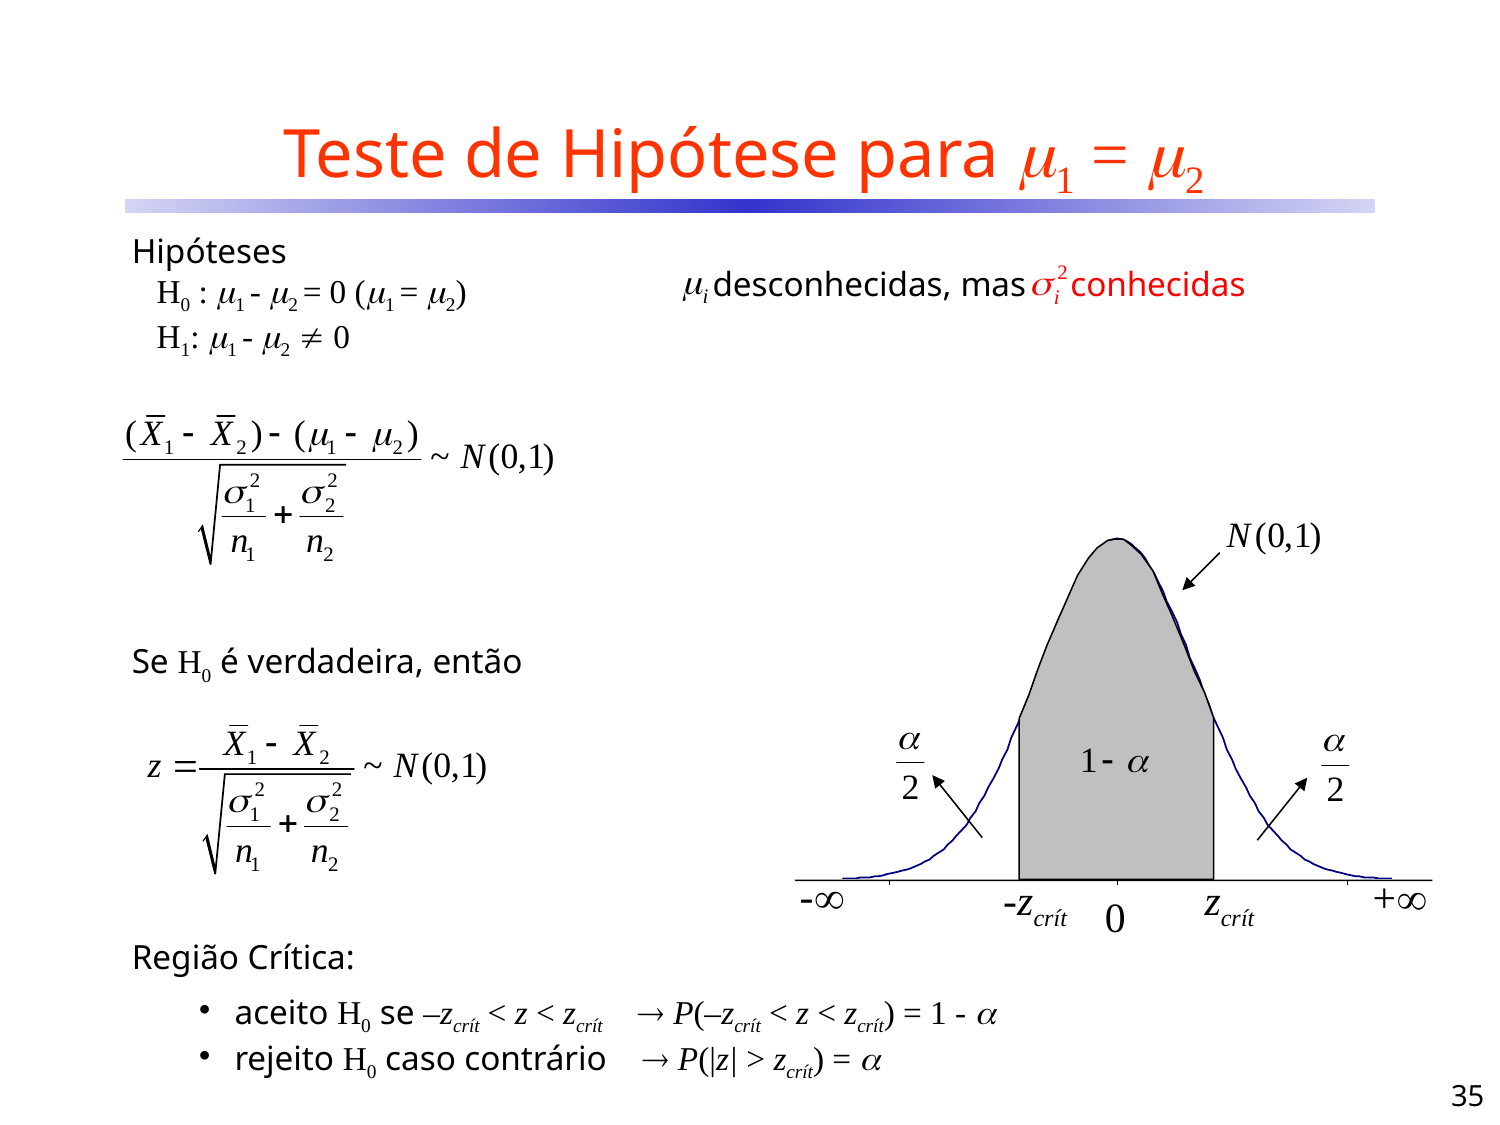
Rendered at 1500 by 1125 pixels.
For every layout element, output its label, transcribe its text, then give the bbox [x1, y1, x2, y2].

title Teste de Hipótese para 1 = 2 [49, 99, 1438, 213]
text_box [116, 408, 562, 573]
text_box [785, 514, 1442, 949]
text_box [675, 255, 1255, 314]
slide_number 35 [1186, 1049, 1500, 1125]
text_box Se H0 é verdadeira, então [117, 633, 630, 694]
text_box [140, 718, 496, 882]
text_box Hipóteses H0 : 1 - 2 = 0 (1 = 2) H1: 1 - 2  0 [117, 222, 630, 369]
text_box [116, 928, 1055, 1080]
